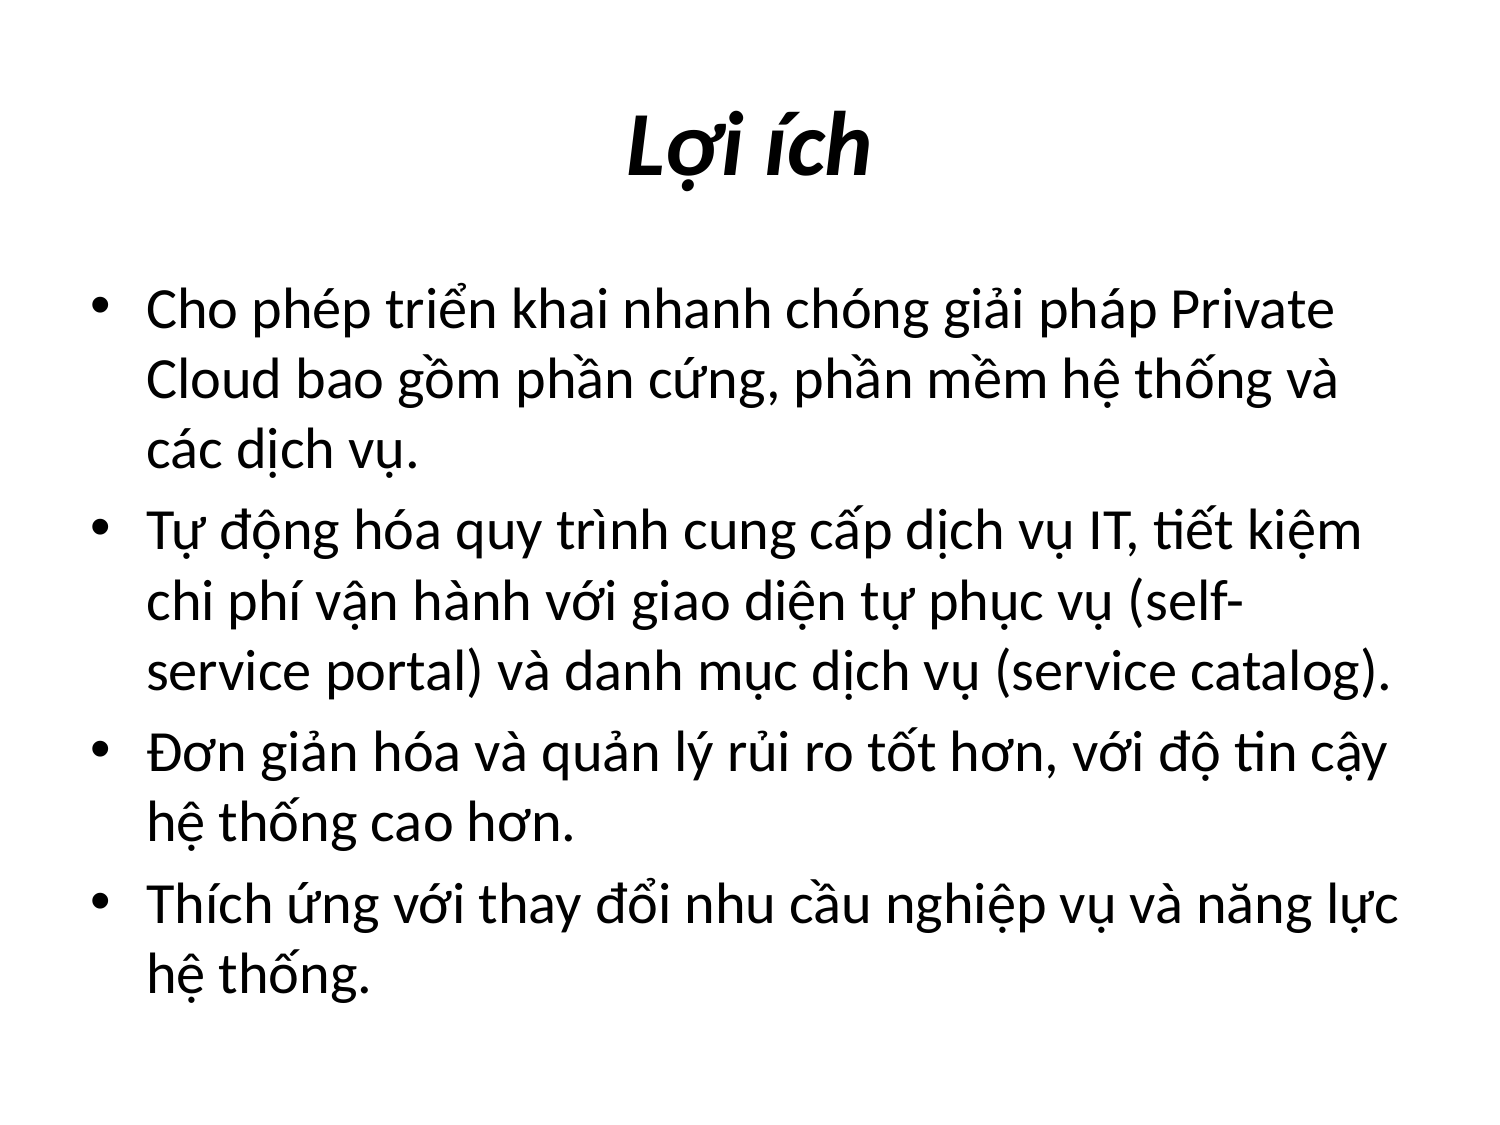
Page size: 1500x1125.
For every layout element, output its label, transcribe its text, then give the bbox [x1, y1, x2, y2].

list Cho phép triển khai nhanh chóng giải pháp Private Cloud bao gồm phần cứng, phần mềm hệ thống và các dịch vụ. Tự động hóa quy trình cung cấp dịch vụ IT, tiết kiệm chi phí vận hành với giao diện tự phục vụ (self-service portal) và danh mục dịch vụ (service catalog). Đơn giản hóa và quản lý rủi ro tốt hơn, với độ tin cậy hệ thống cao hơn. Thích ứng với thay đổi nhu cầu nghiệp vụ và năng lực hệ thống. [75, 262, 1425, 1005]
title Lợi ích [75, 45, 1425, 233]
